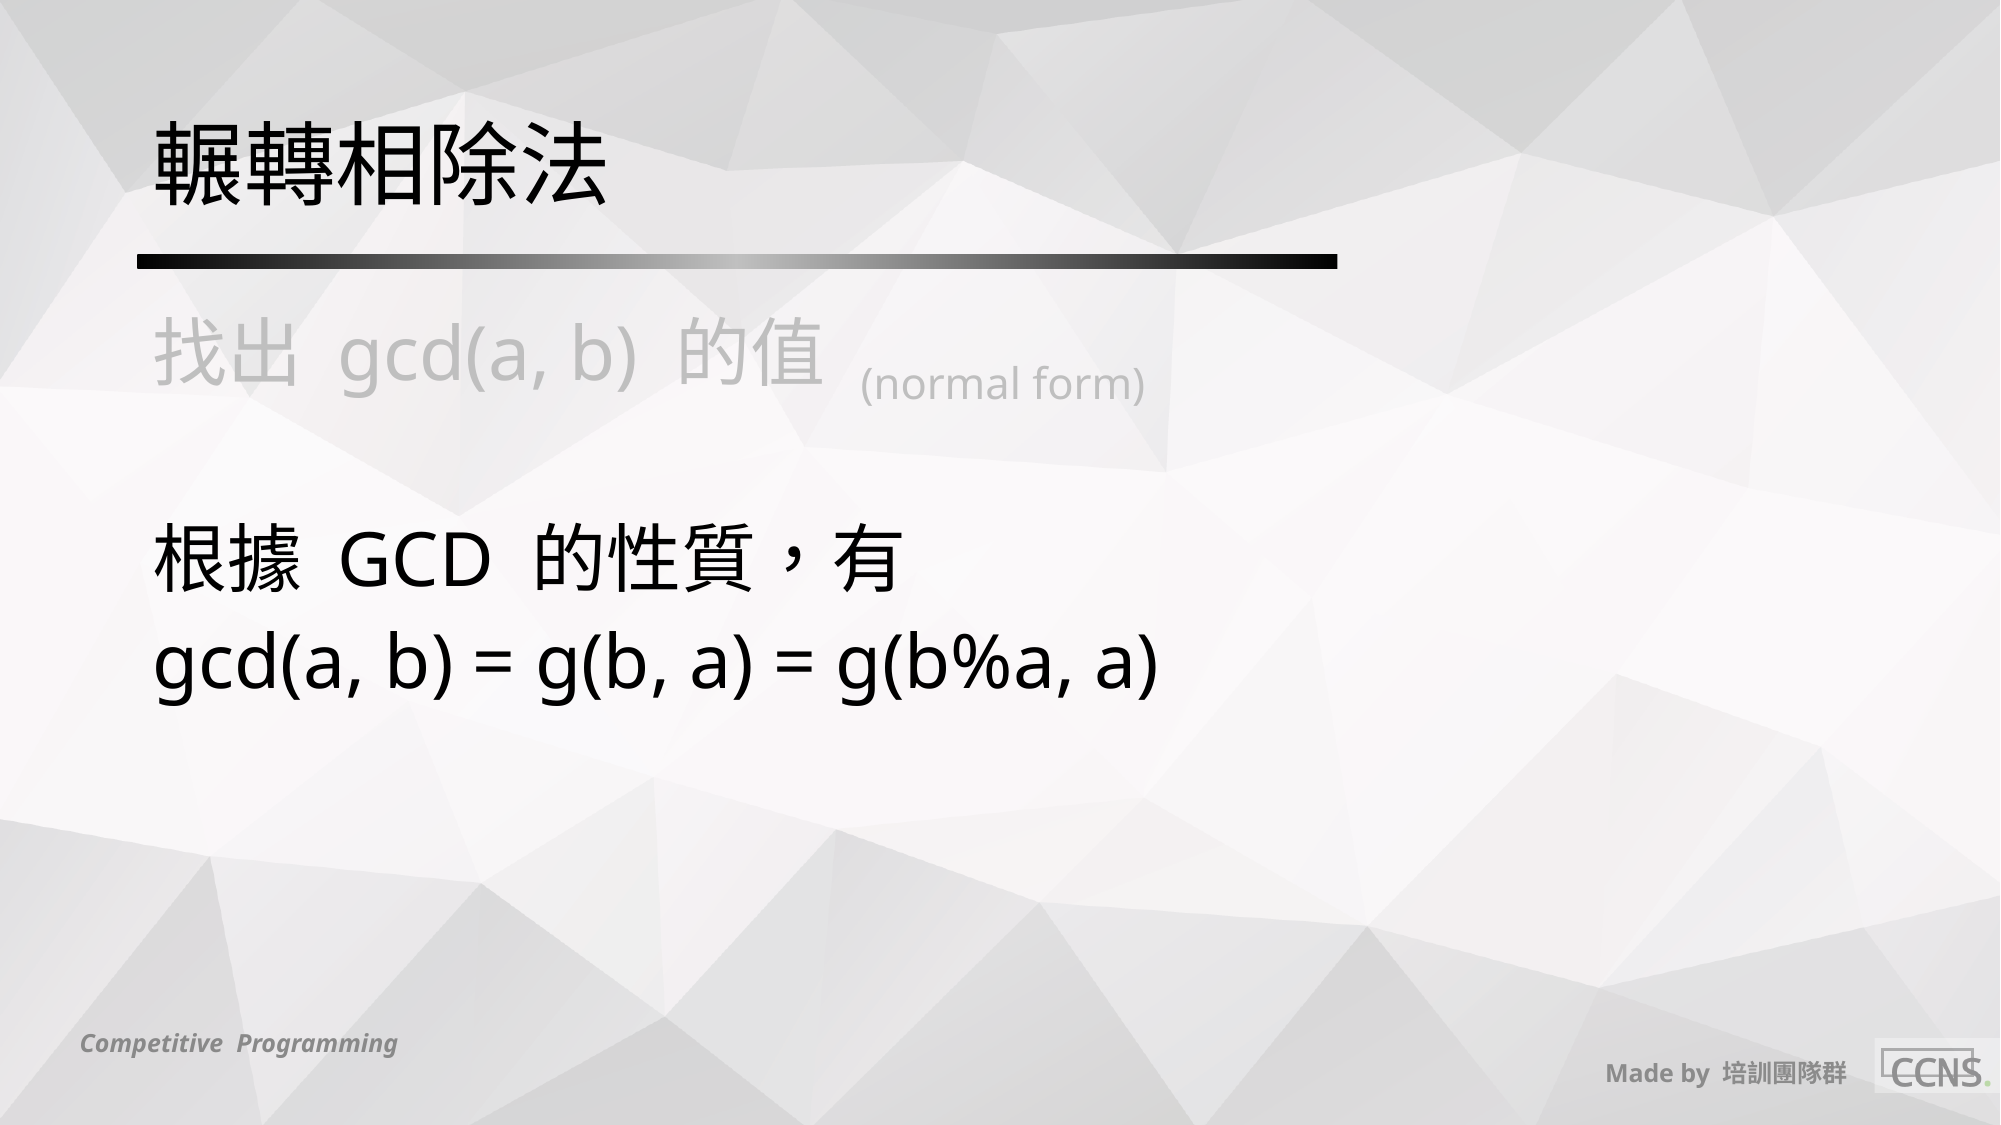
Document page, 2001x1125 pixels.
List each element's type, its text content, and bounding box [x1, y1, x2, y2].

list 找出 gcd(a, b) 的值 (normal form) 根據 GCD 的性質，有 gcd(a, b) = g(b, a) = g(b%a, a) [137, 299, 1863, 1014]
picture [0, 0, 2000, 1125]
title 輾轉相除法 [137, 59, 1863, 278]
